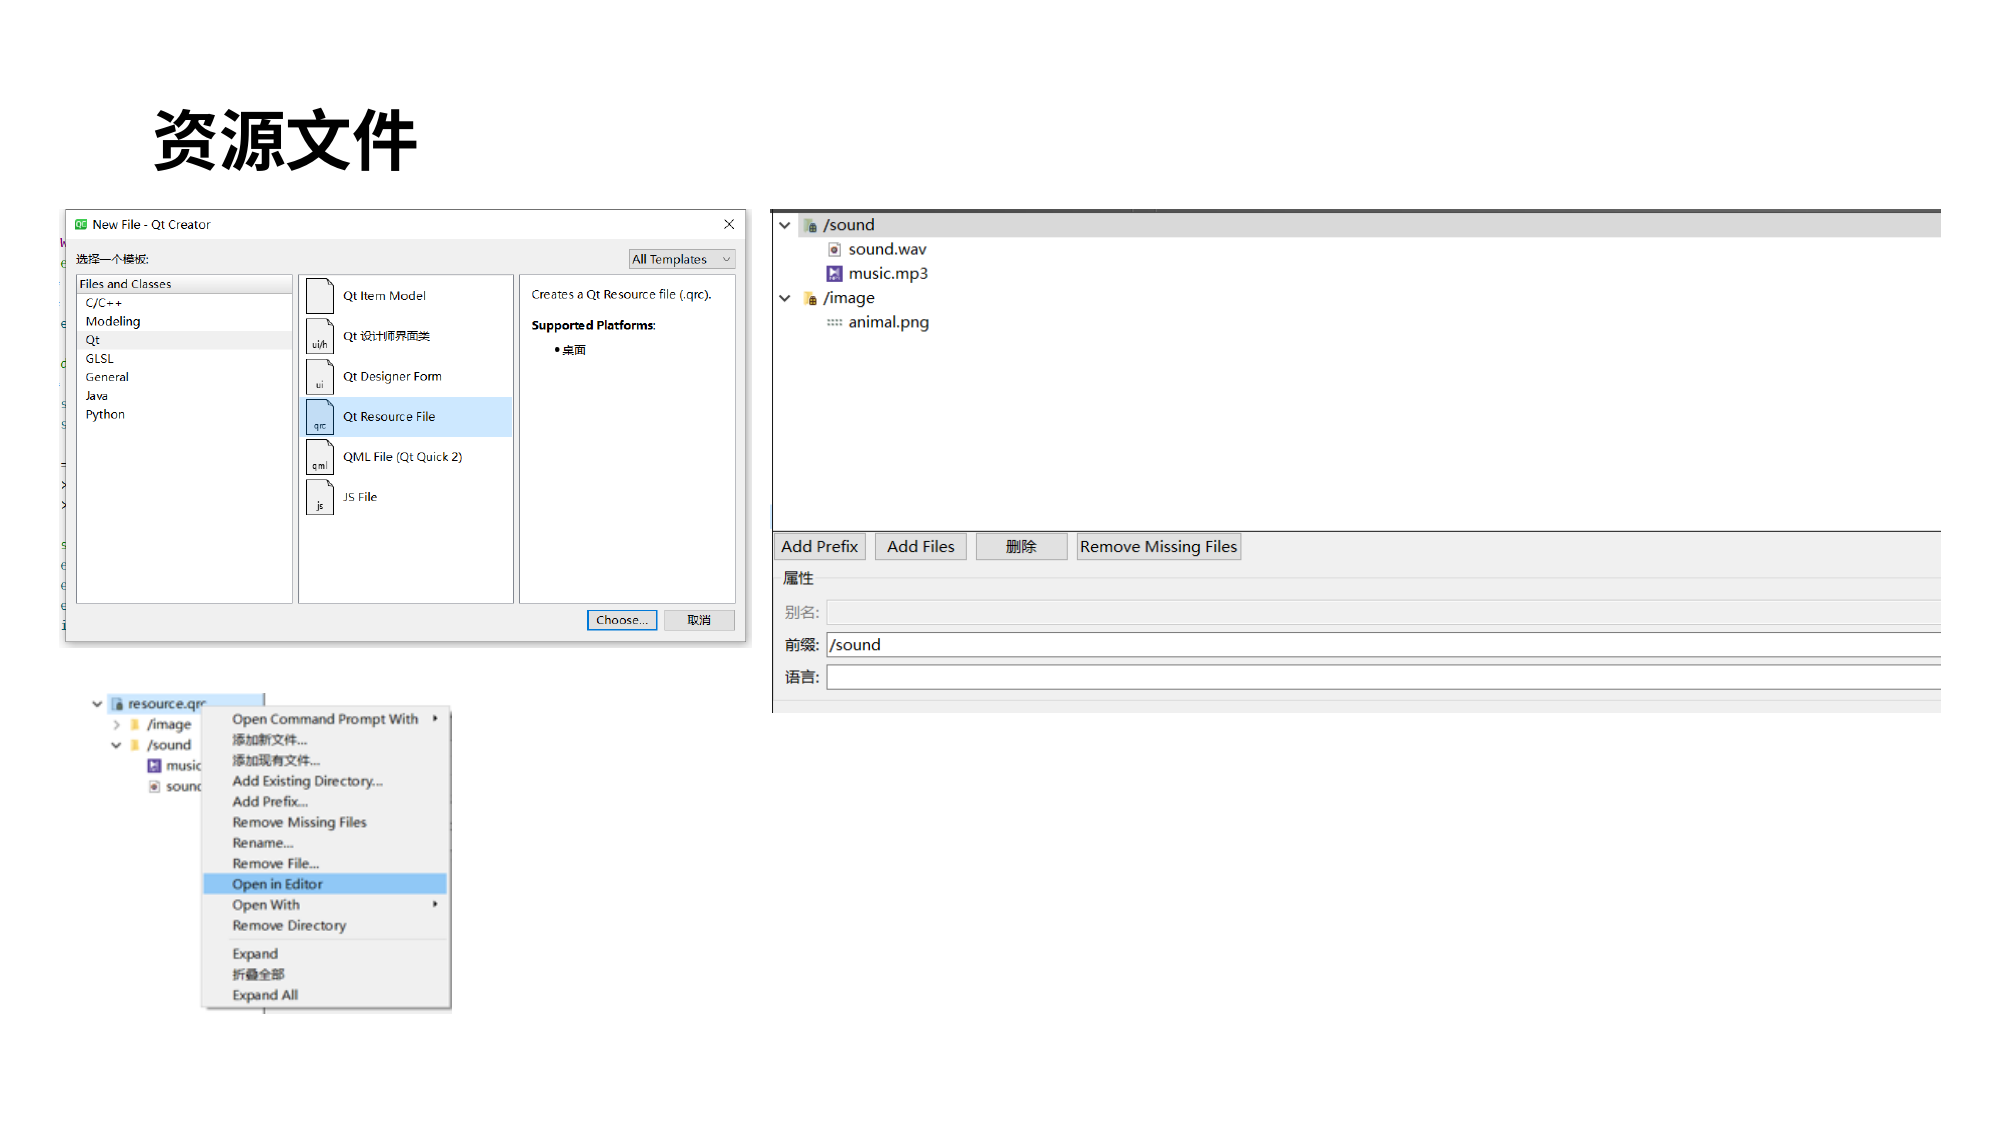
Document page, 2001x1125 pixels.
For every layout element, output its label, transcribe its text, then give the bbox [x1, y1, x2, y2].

title 资源文件 [137, 77, 1863, 210]
picture [770, 209, 1941, 713]
picture [79, 693, 452, 1014]
picture [59, 209, 752, 648]
